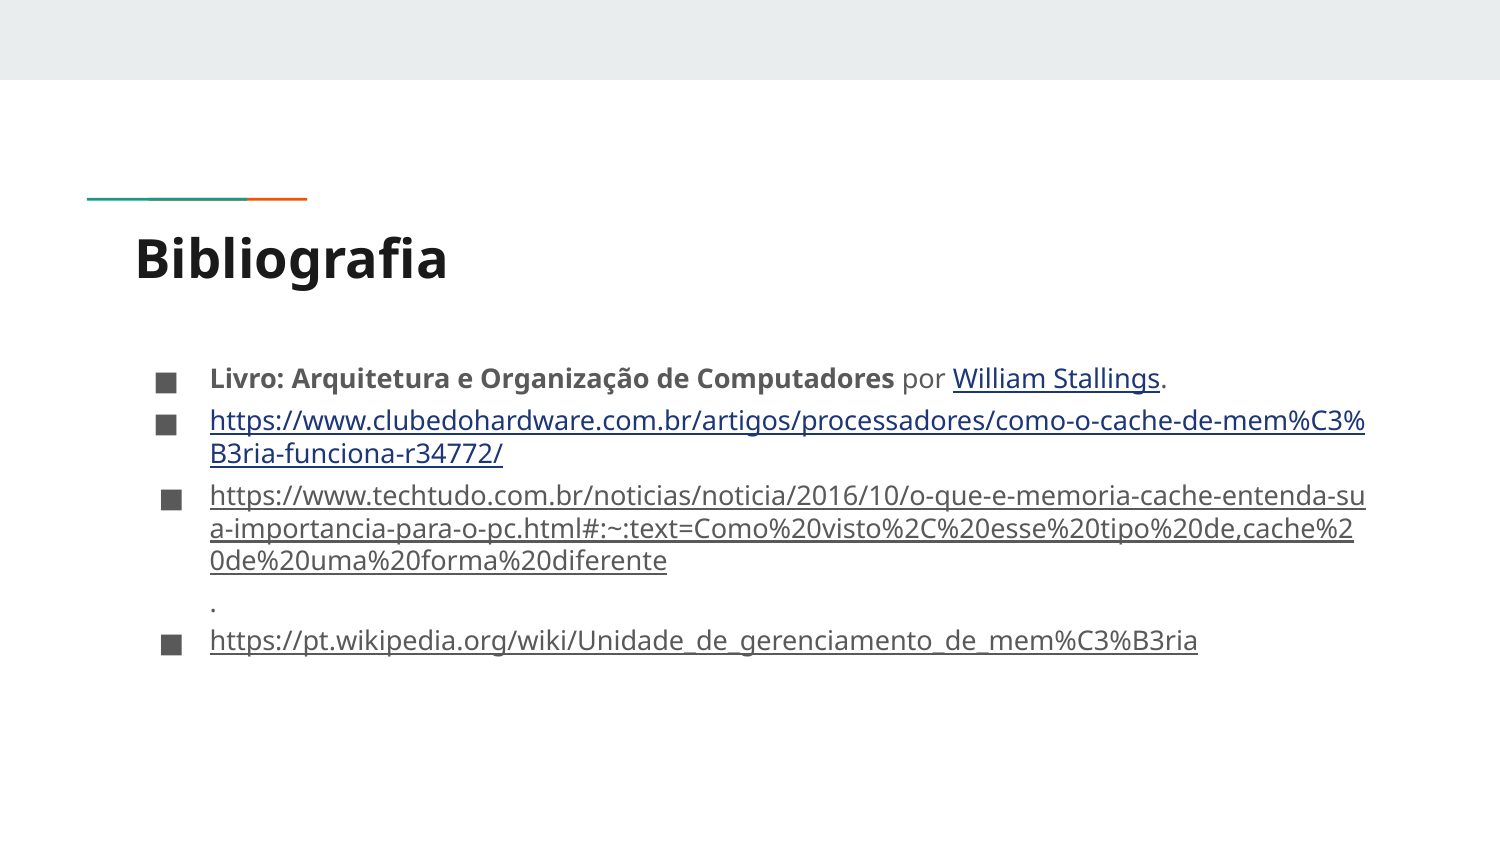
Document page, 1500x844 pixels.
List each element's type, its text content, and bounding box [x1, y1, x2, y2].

list Livro: Arquitetura e Organização de Computadores por William Stallings. https://www.clubedohardware.com.br/artigos/processadores/como-o-cache-de-mem%C3%B3ria-funciona-r34772/ https://www.techtudo.com.br/noticias/noticia/2016/10/o-que-e-memoria-cache-entenda-sua-importancia-para-o-pc.html#:~:text=Como%20visto%2C%20esse%20tipo%20de,cache%20de%20uma%20forma%20diferente. https://pt.wikipedia.org/wiki/Unidade_de_gerenciamento_de_mem%C3%B3ria [119, 341, 1381, 712]
title Bibliografia [119, 216, 1381, 305]
